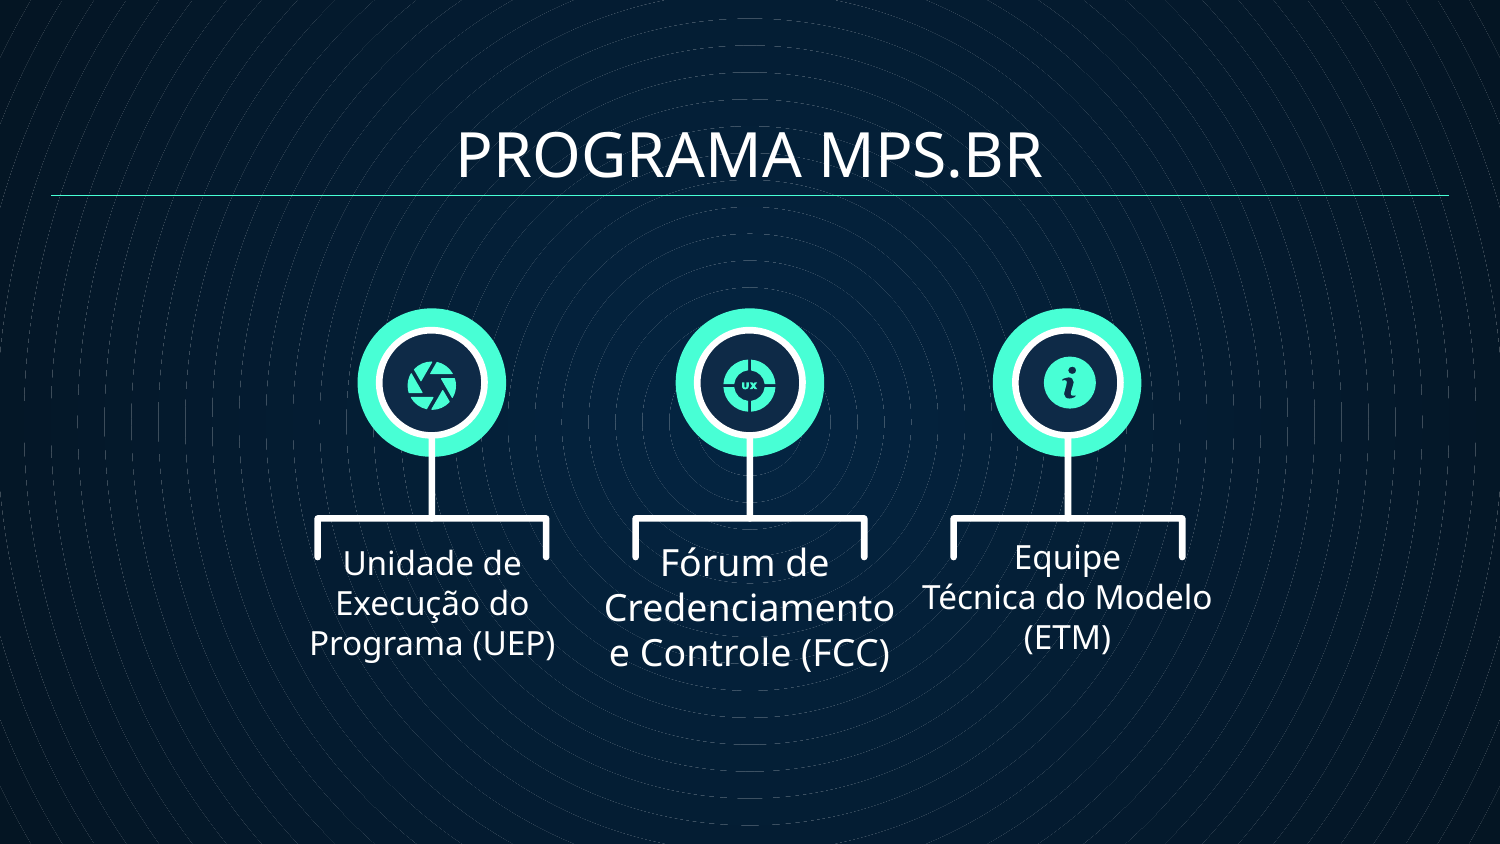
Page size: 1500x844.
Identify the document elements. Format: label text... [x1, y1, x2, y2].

text_box [383, 334, 481, 432]
text_box [428, 439, 436, 522]
title Unidade de Execução do Programa (UEP) [262, 645, 603, 678]
text_box [746, 439, 754, 522]
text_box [723, 359, 776, 412]
text_box [314, 515, 430, 561]
text_box [675, 308, 825, 457]
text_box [407, 361, 457, 411]
text_box [950, 515, 1066, 561]
text_box [434, 515, 550, 561]
text_box [752, 515, 868, 561]
title Fórum de Credenciamento e Controle (FCC) [579, 657, 920, 690]
text_box [357, 308, 507, 457]
text_box [1019, 334, 1117, 432]
title PROGRAMA MPS.BR [51, 202, 1449, 206]
text_box [701, 334, 799, 432]
text_box [1012, 326, 1124, 439]
text_box [1043, 356, 1096, 409]
text_box [1064, 439, 1072, 522]
text_box [992, 308, 1142, 457]
text_box [375, 326, 488, 439]
title Equipe Técnica do Modelo (ETM) [897, 638, 1238, 671]
text_box [1070, 515, 1186, 561]
text_box [632, 515, 748, 561]
text_box [693, 326, 806, 439]
title PROGRAMA MPS.BR [51, 105, 1449, 195]
